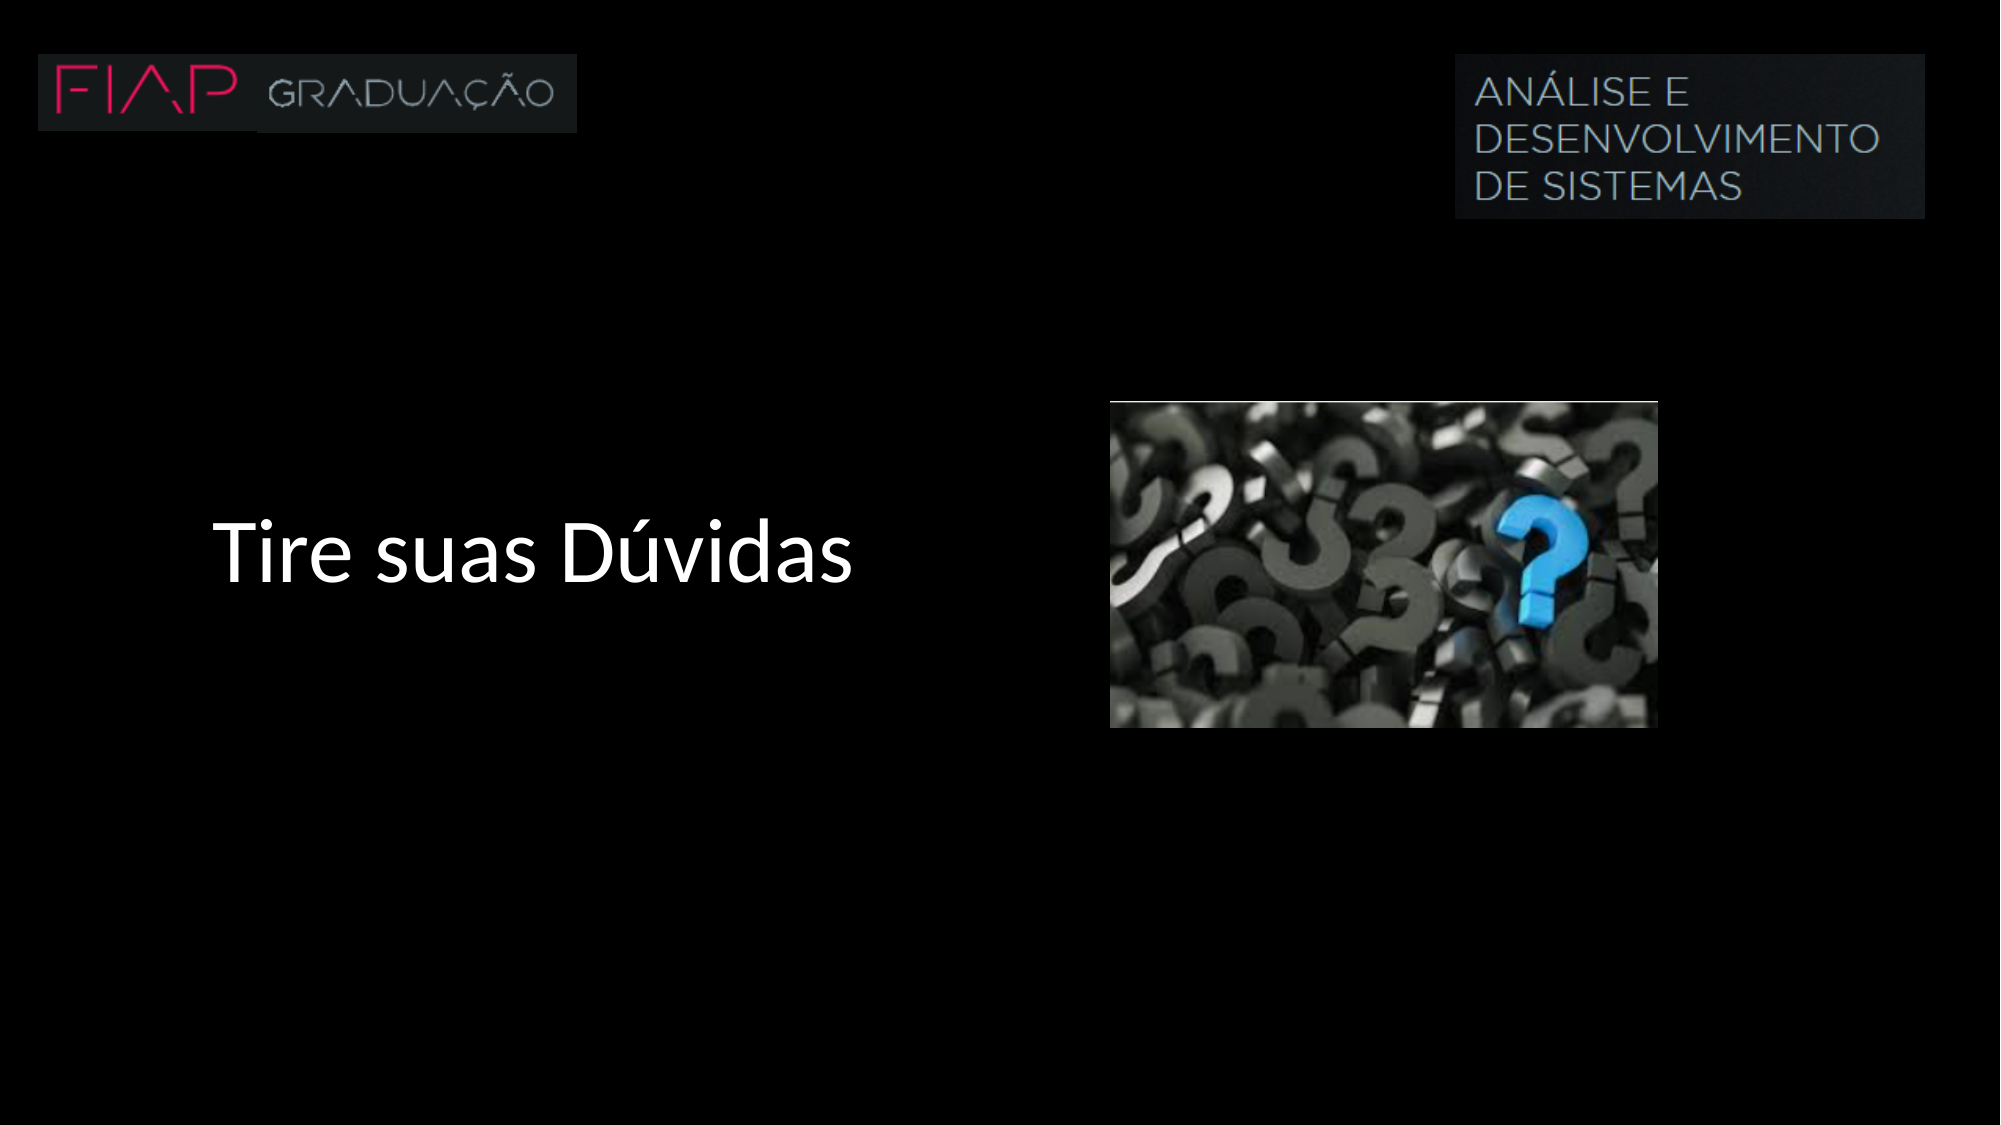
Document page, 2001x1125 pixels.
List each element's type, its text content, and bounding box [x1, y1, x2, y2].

picture [38, 54, 577, 133]
picture [1455, 54, 1925, 219]
text_box Tire suas Dúvidas [197, 483, 871, 609]
picture [1110, 401, 1658, 728]
